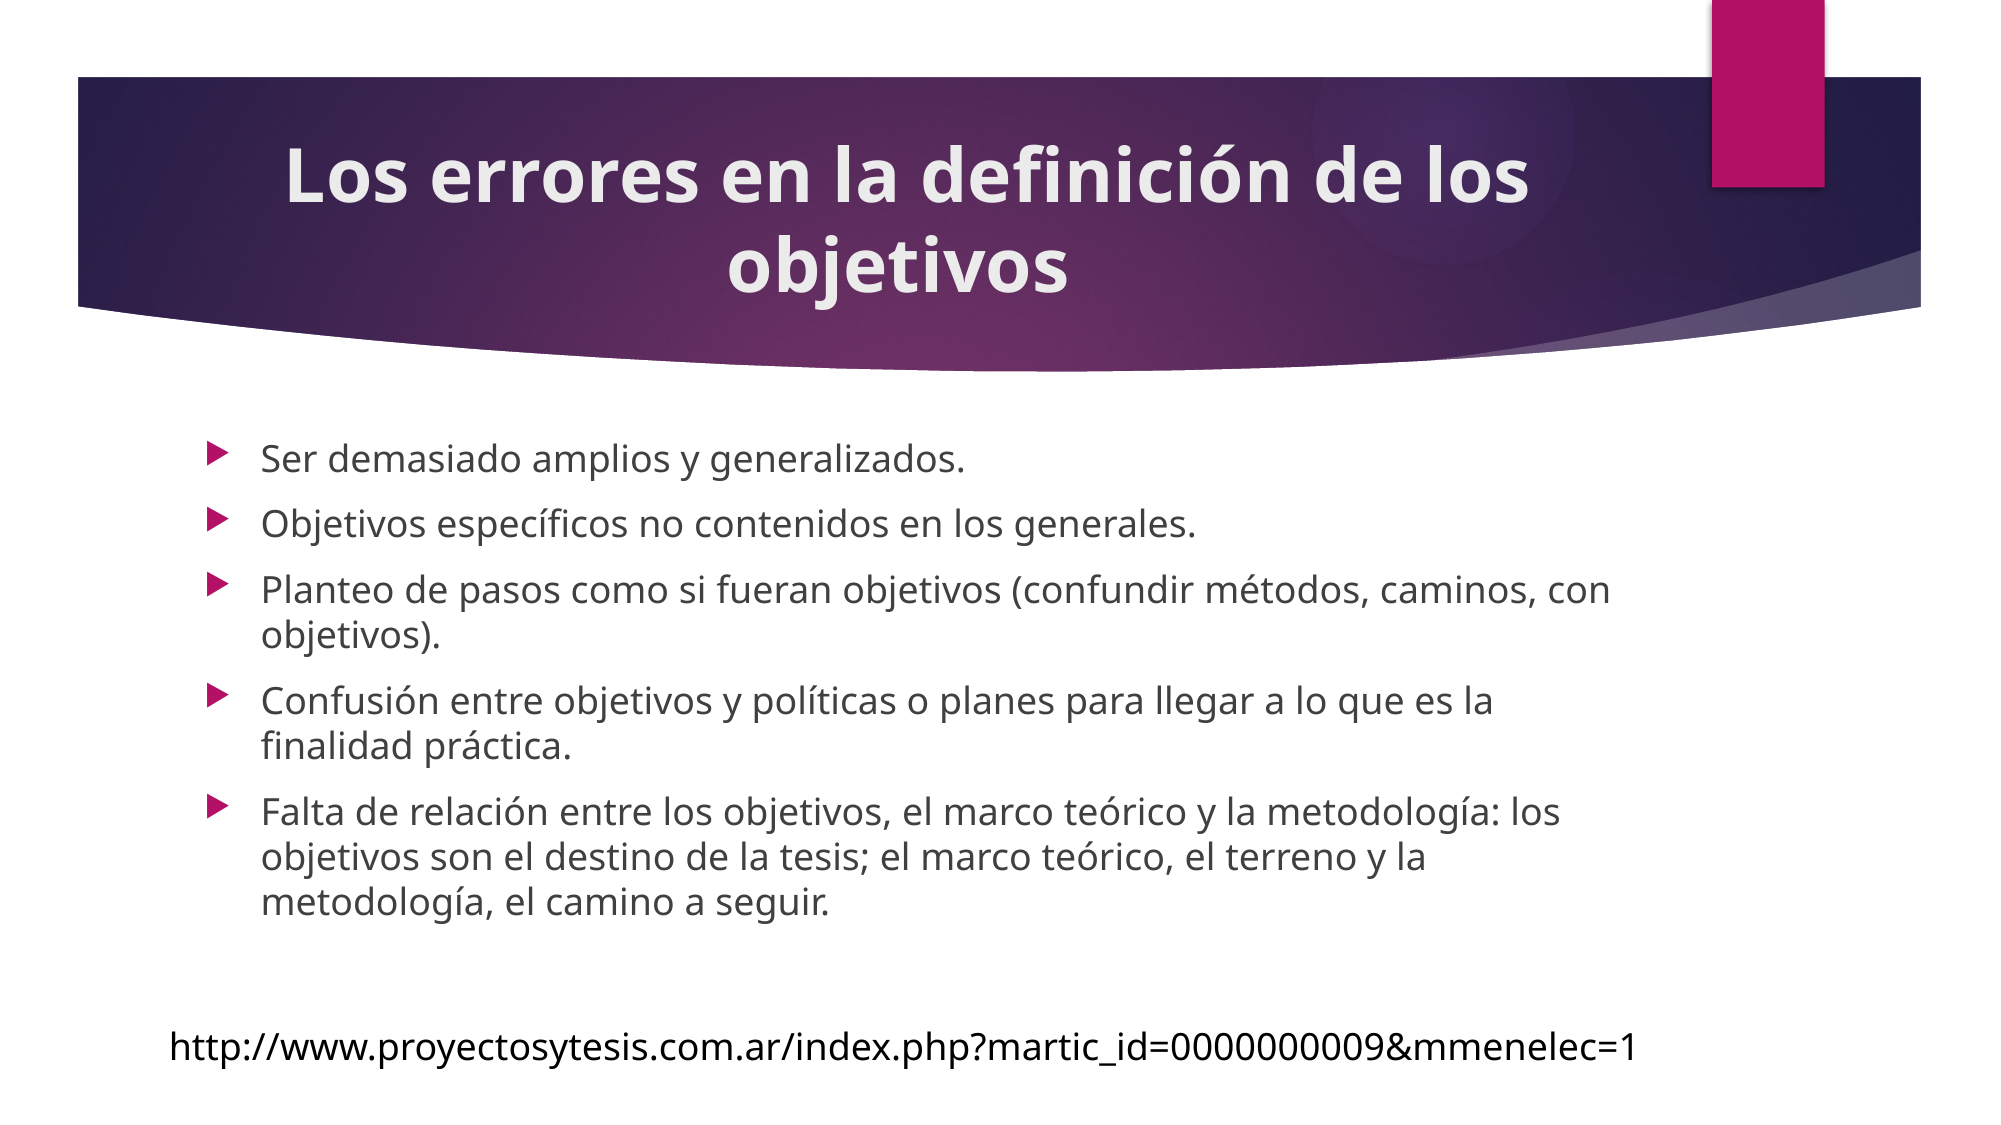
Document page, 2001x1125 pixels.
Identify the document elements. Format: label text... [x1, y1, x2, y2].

title Los errores en la definición de los objetivos [189, 159, 1627, 276]
text_box http://www.proyectosytesis.com.ar/index.php?martic_id=0000000009&mmenelec=1 [153, 1015, 1798, 1076]
list Ser demasiado amplios y generalizados. Objetivos específicos no contenidos en los generales. Planteo de pasos como si fueran objetivos (confundir métodos, caminos, con objetivos). Confusión entre objetivos y políticas o planes para llegar a lo que es la finalidad práctica. Falta de relación entre los objetivos, el marco teórico y la metodología: los objetivos son el destino de la tesis; el marco teórico, el terreno y la metodología, el camino a seguir. [189, 427, 1638, 988]
